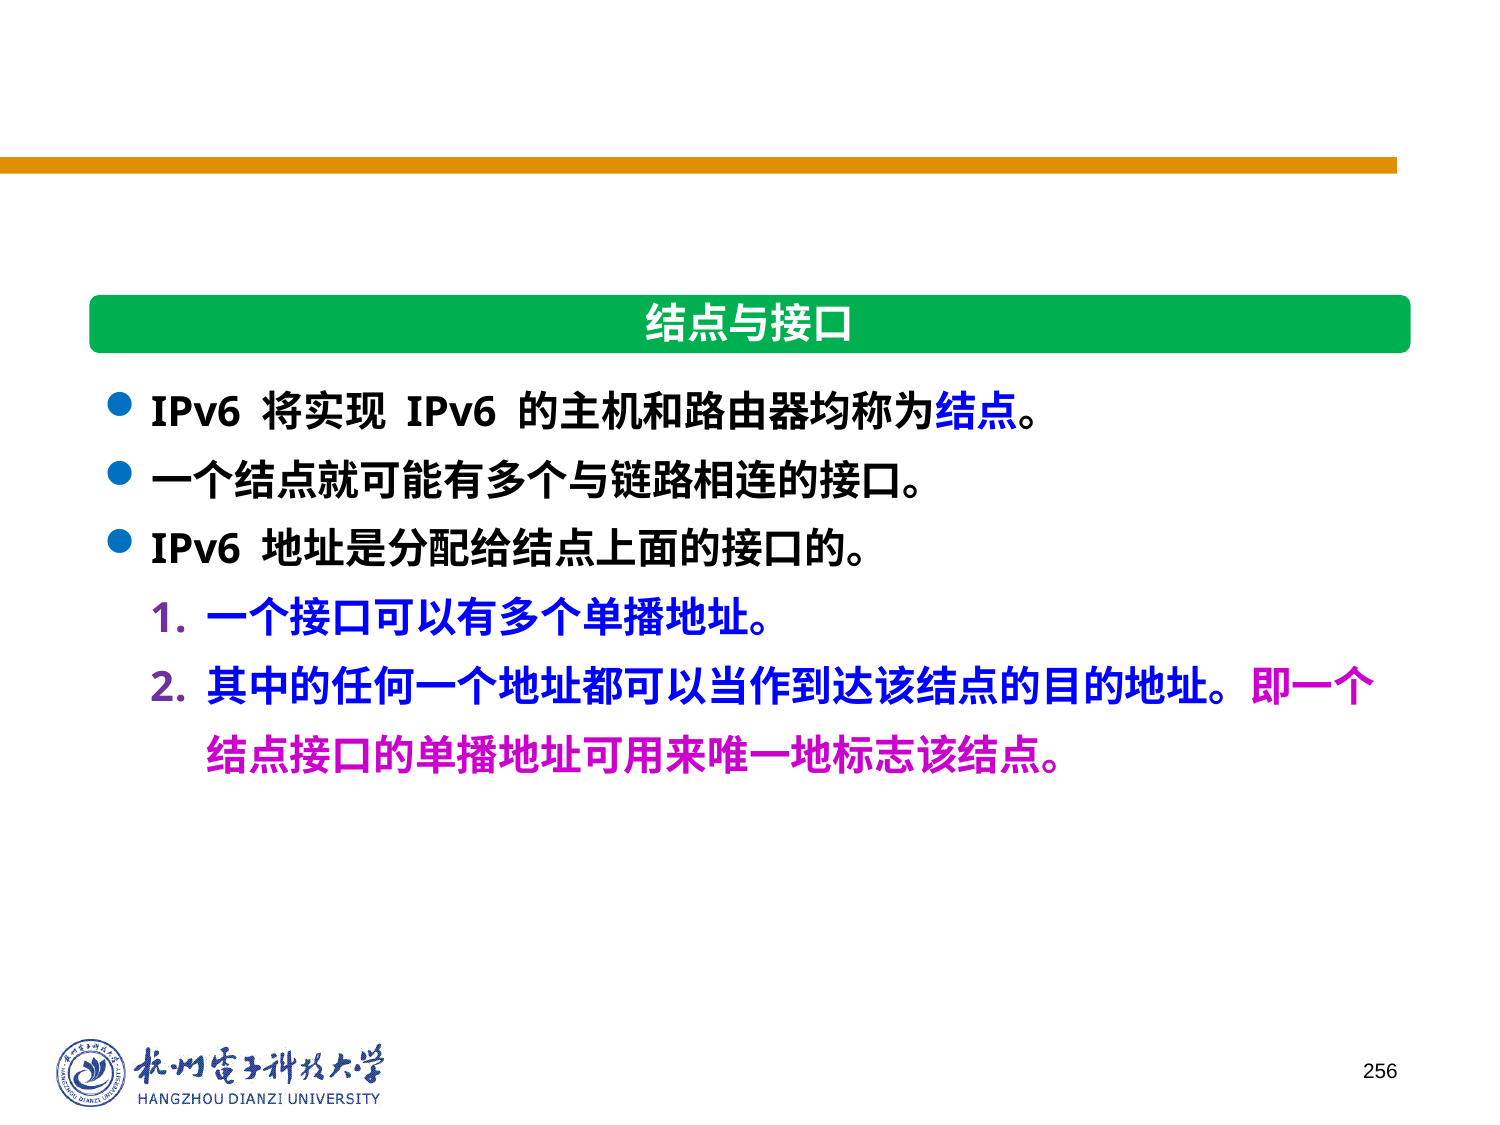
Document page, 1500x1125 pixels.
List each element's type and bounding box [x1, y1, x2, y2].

text_box [89, 289, 1411, 355]
text_box [89, 358, 1391, 786]
picture [55, 1025, 407, 1125]
